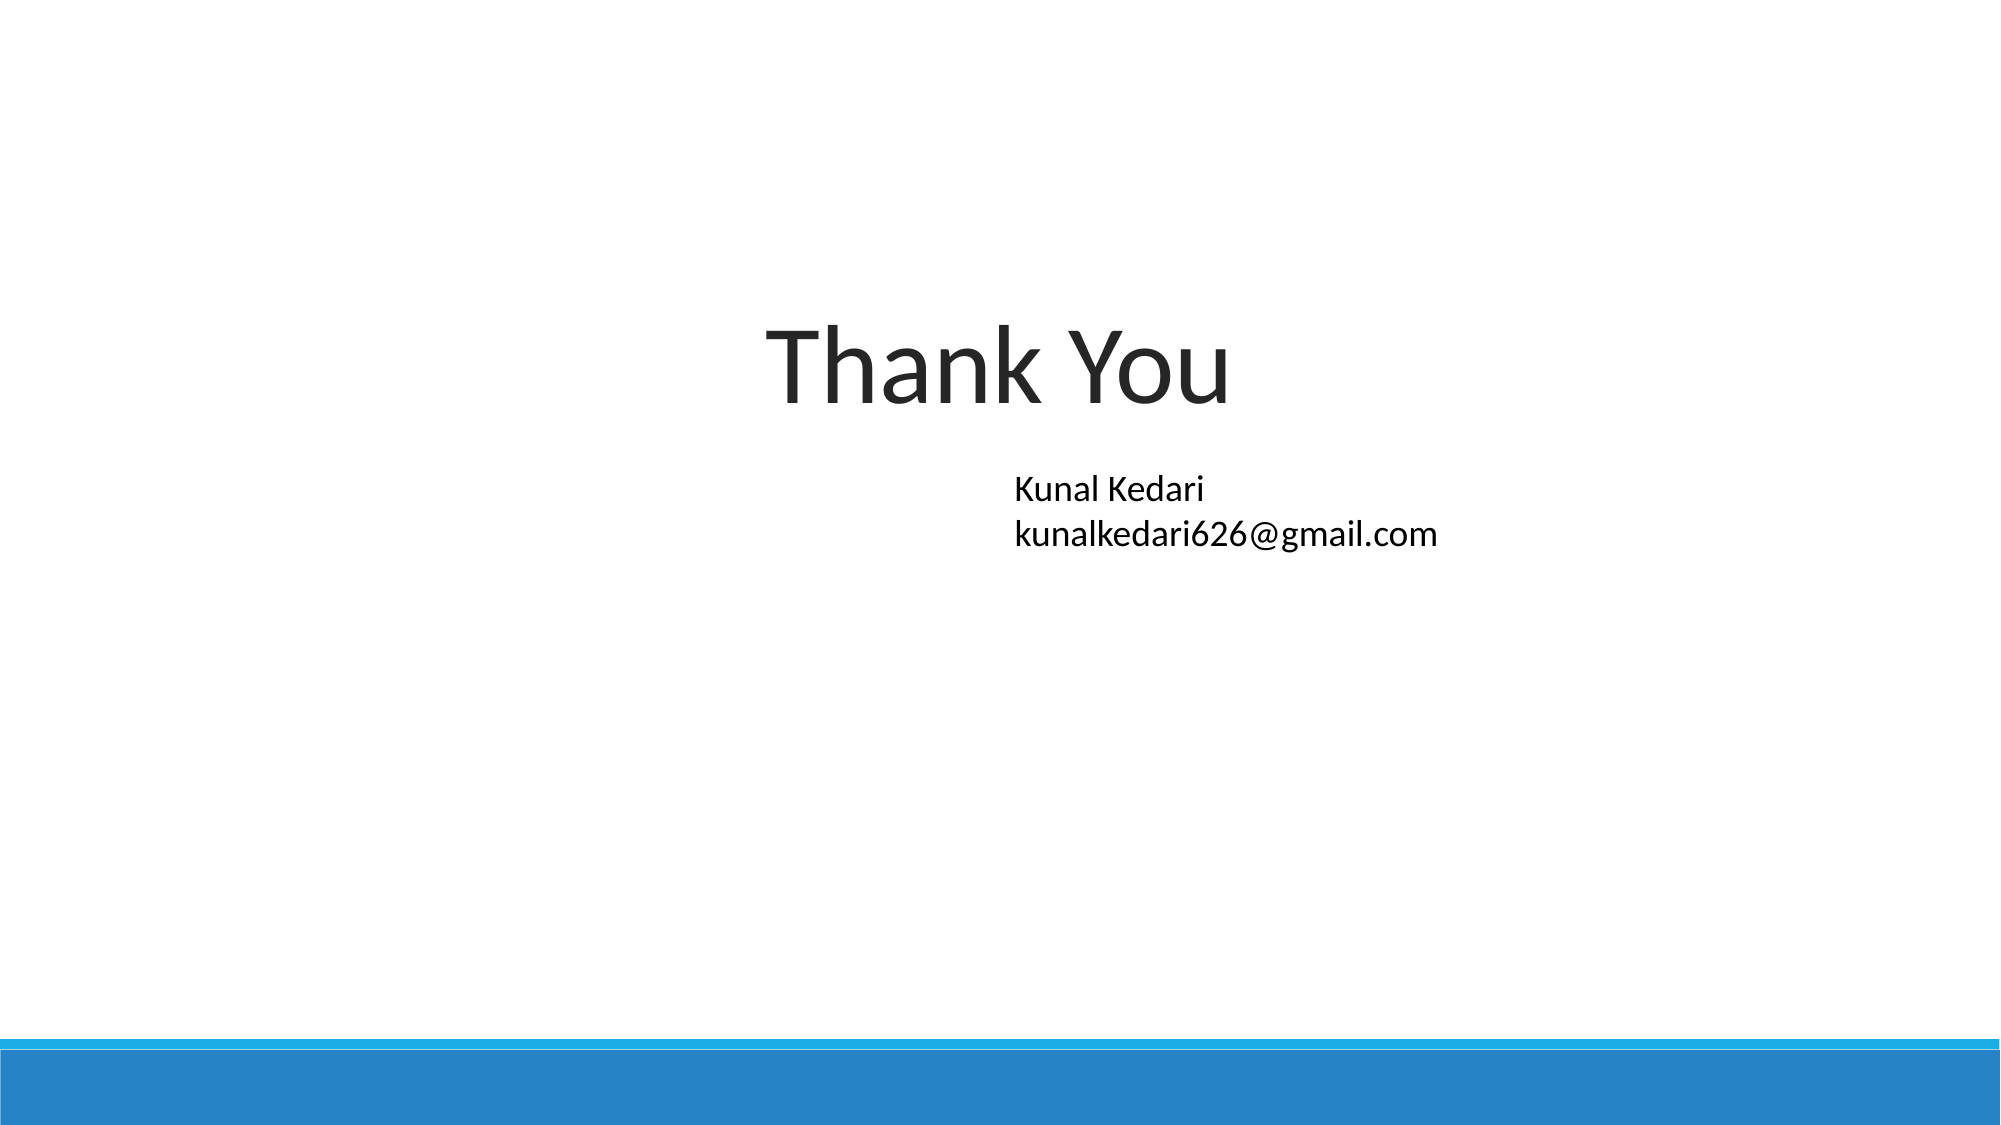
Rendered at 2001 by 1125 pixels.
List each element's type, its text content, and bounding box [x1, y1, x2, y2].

text_box Kunal Kedari kunalkedari626@gmail.com [999, 456, 1763, 562]
text_box Thank You [524, 283, 1476, 434]
